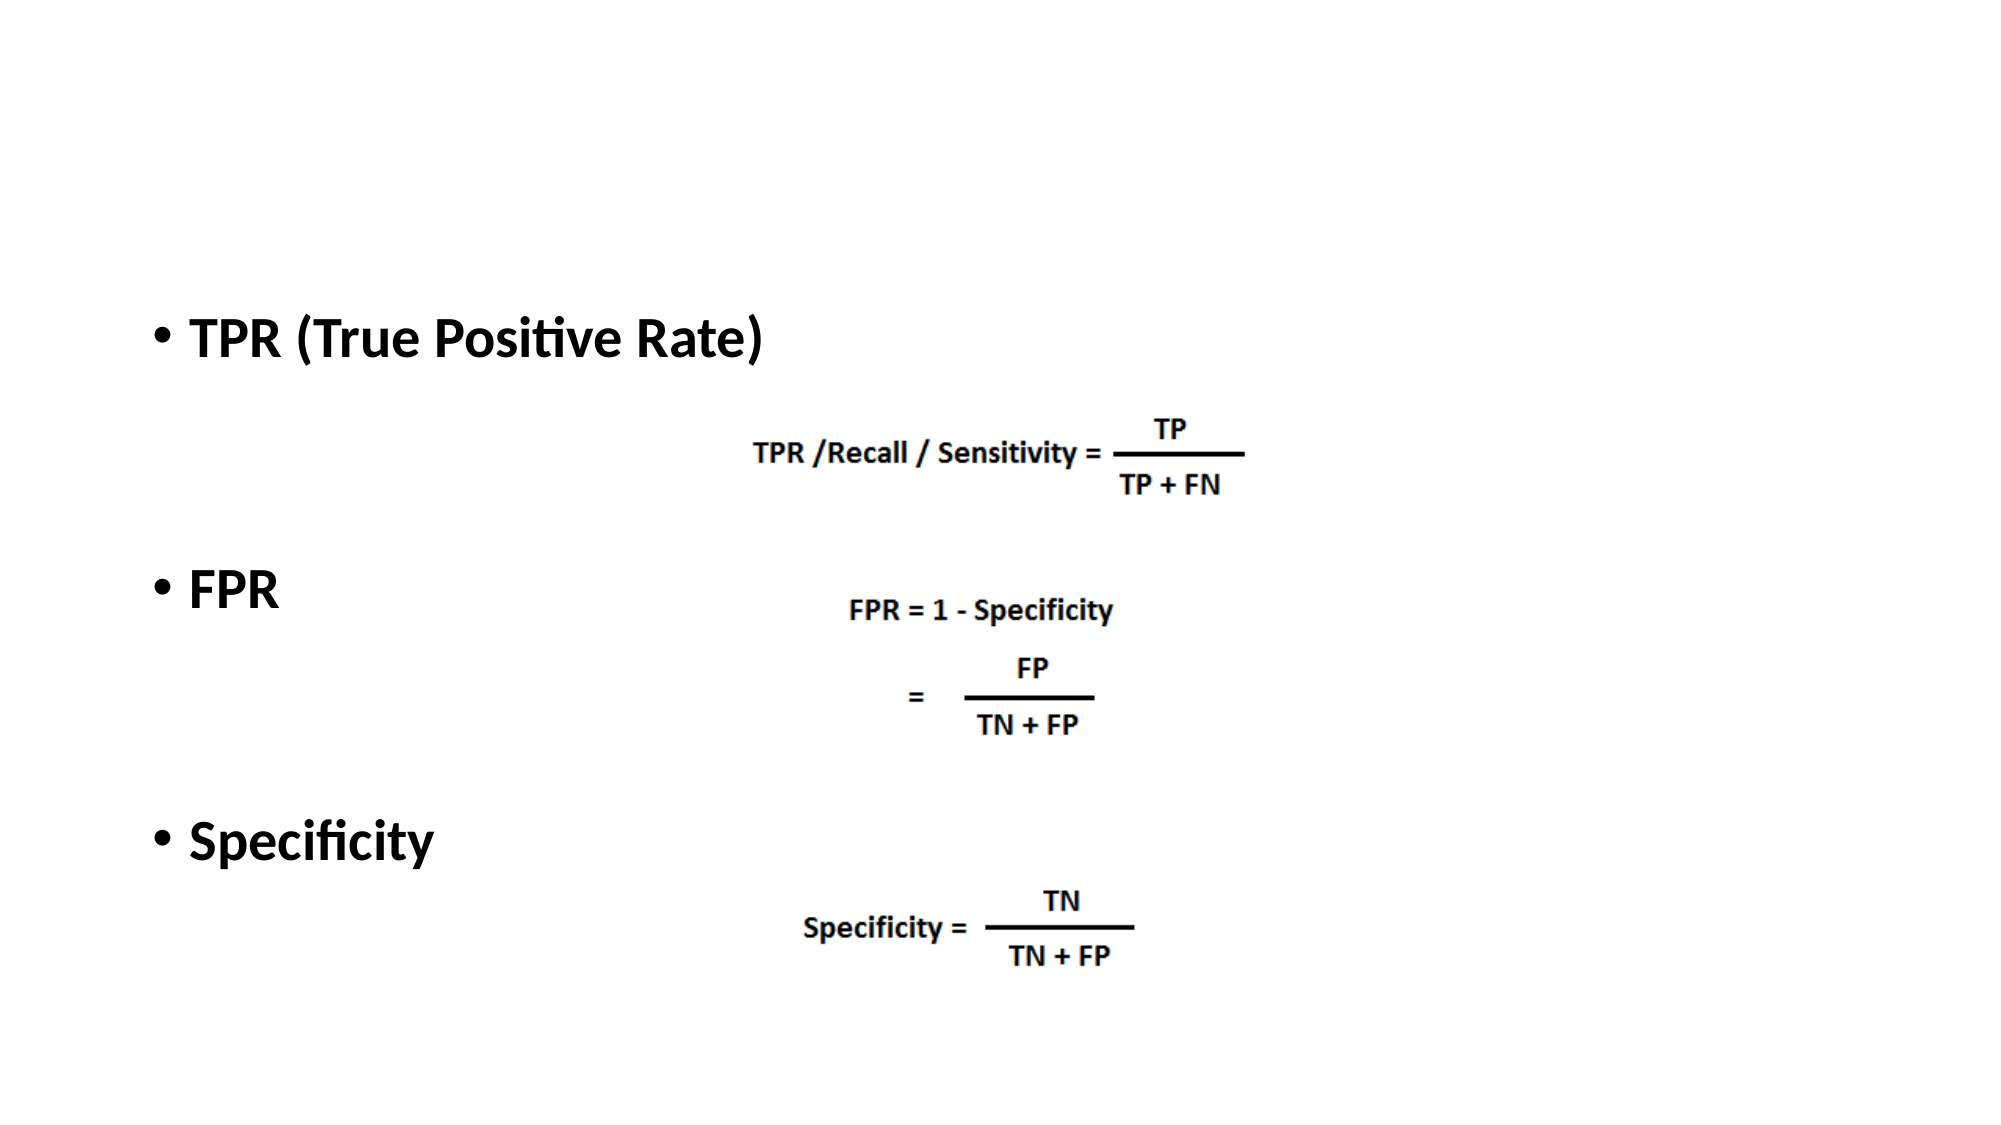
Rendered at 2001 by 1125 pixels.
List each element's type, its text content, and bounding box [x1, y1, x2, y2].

picture [808, 570, 1192, 765]
picture [722, 384, 1278, 517]
list TPR (True Positive Rate) FPR Specificity [137, 299, 1863, 1014]
picture [780, 861, 1166, 996]
